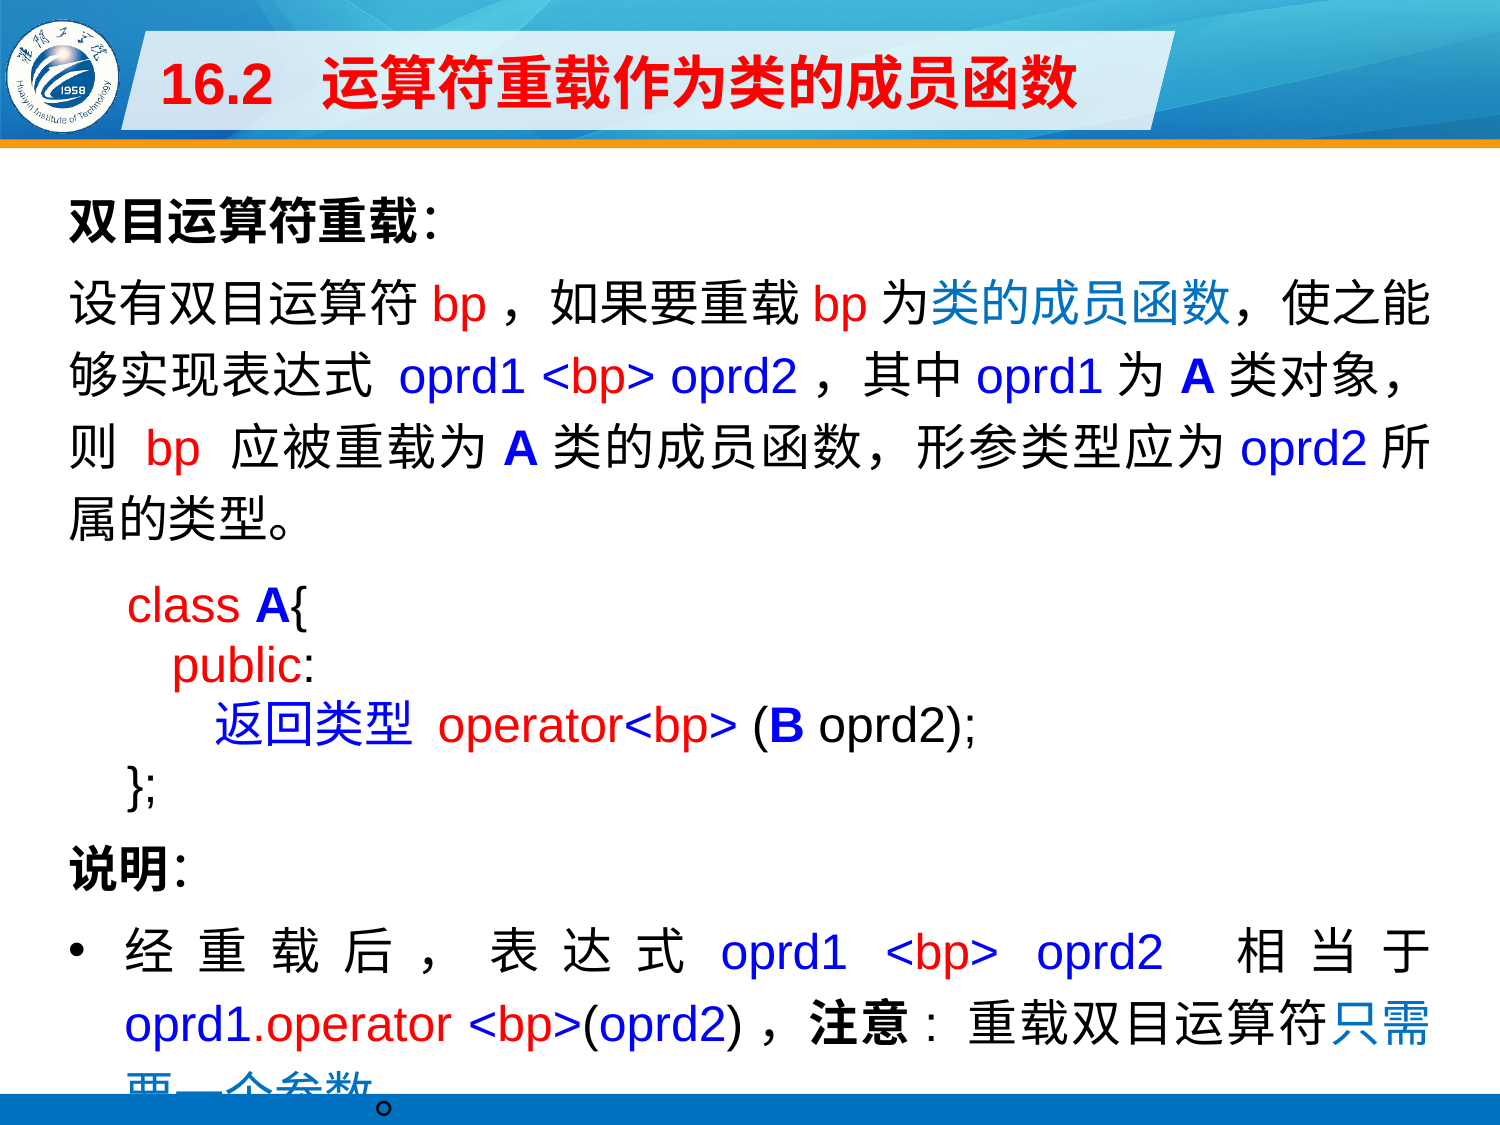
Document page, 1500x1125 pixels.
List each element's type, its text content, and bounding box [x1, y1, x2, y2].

picture [0, 0, 1500, 139]
title 16.2 运算符重载作为类的成员函数 [145, 39, 1176, 123]
list 双目运算符重载： 设有双目运算符bp，如果要重载bp为类的成员函数，使之能够实现表达式 oprd1 <bp> oprd2，其中oprd1为A类对象，则 bp 应被重载为A类的成员函数，形参类型应为oprd2所属的类型。 class A{ public: 返回类型 operator<bp> (B oprd2); }; 说明： 经重载后，表达式oprd1 <bp> oprd2 相当于 oprd1.operator <bp>(oprd2)，注意: 重载双目运算符只需要一个参数。 类型B既可以是类类型也可以是基本数据类型。 [53, 170, 1447, 1106]
